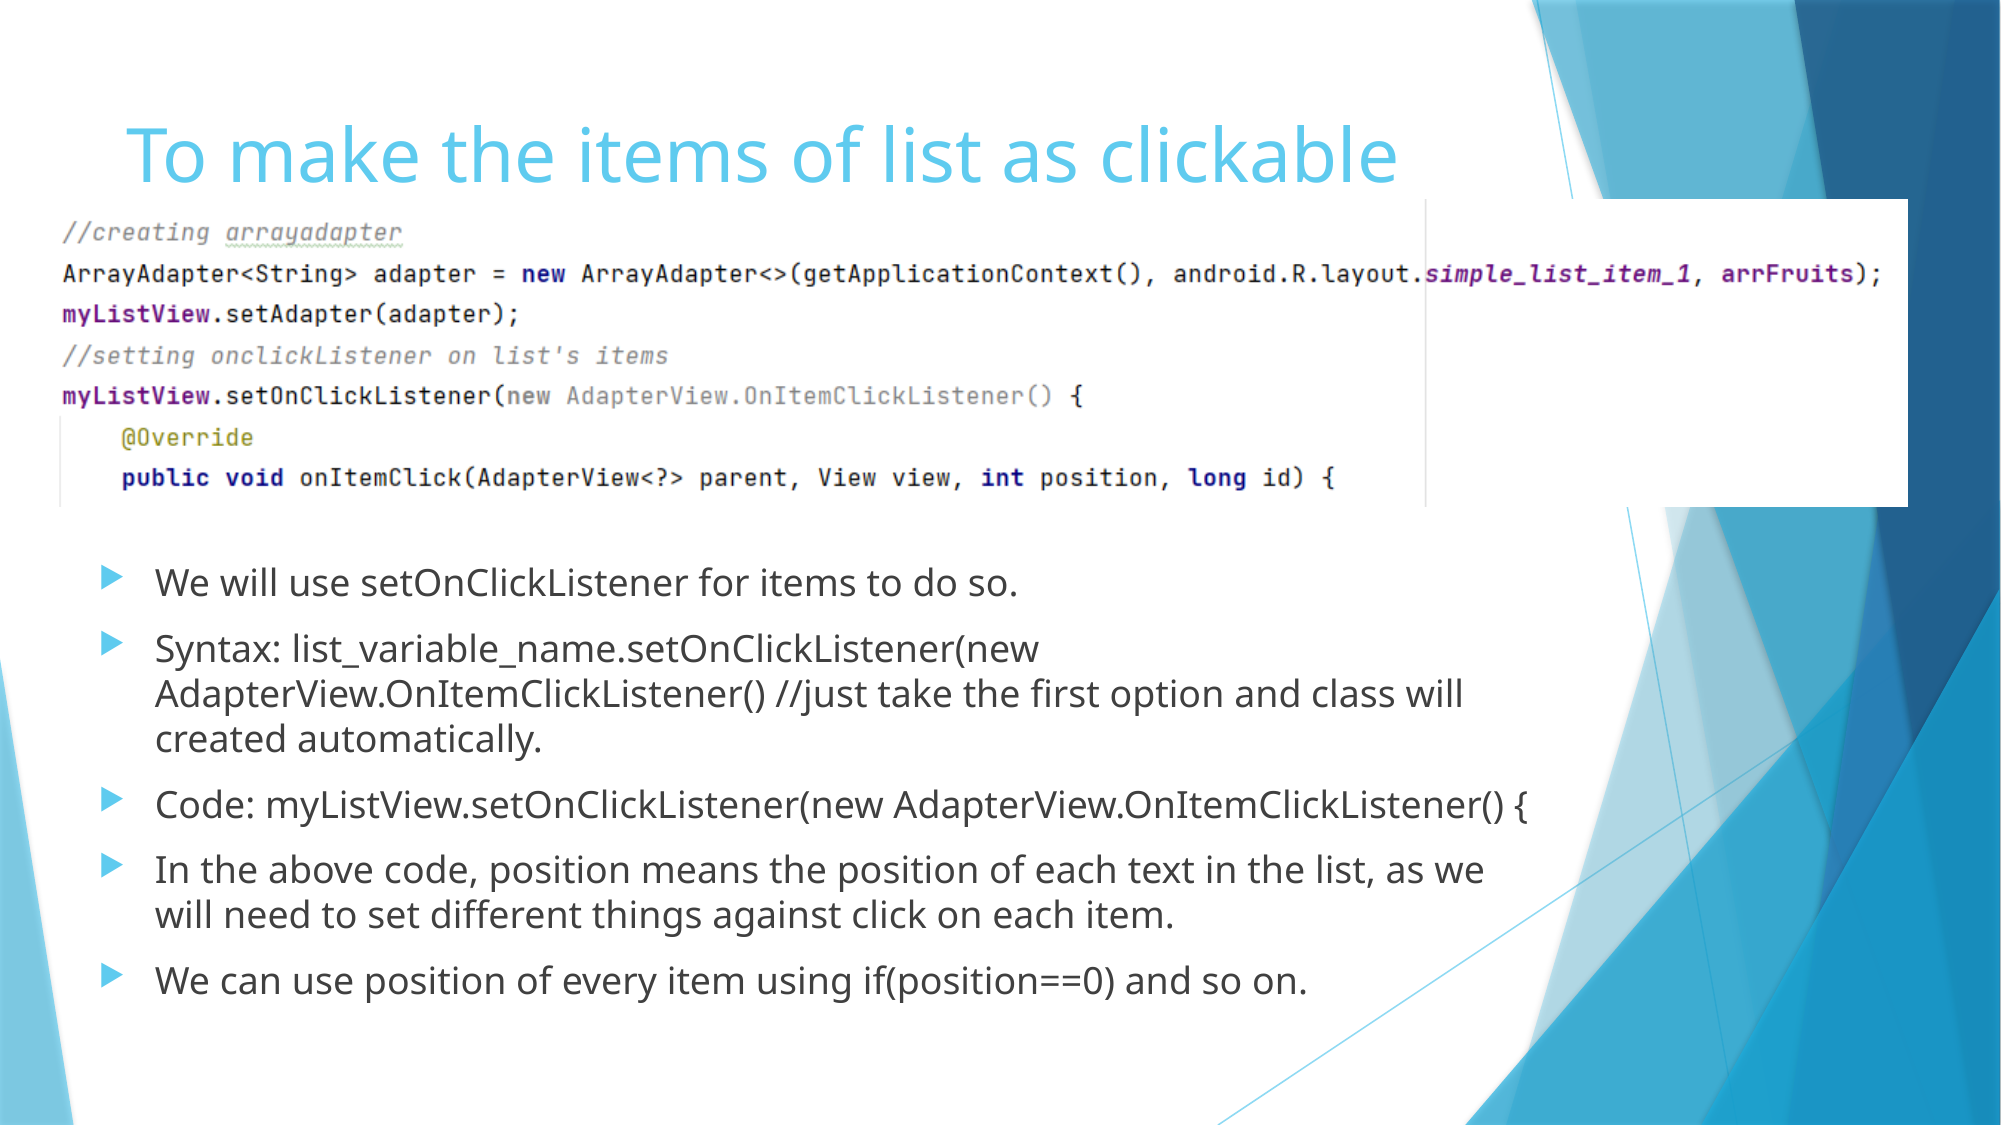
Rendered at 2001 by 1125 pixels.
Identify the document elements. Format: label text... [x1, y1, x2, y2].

picture [26, 199, 1908, 507]
list We will use setOnClickListener for items to do so. Syntax: list_variable_name.setOnClickListener(new AdapterView.OnItemClickListener() //just take the first option and class will created automatically. Code: myListView.setOnClickListener(new AdapterView.OnItemClickListener() { In the above code, position means the position of each text in the list, as we will need to set different things against click on each item. We can use position of every item using if(position==0) and so on. [83, 551, 1566, 1079]
title To make the items of list as clickable [111, 99, 1522, 199]
